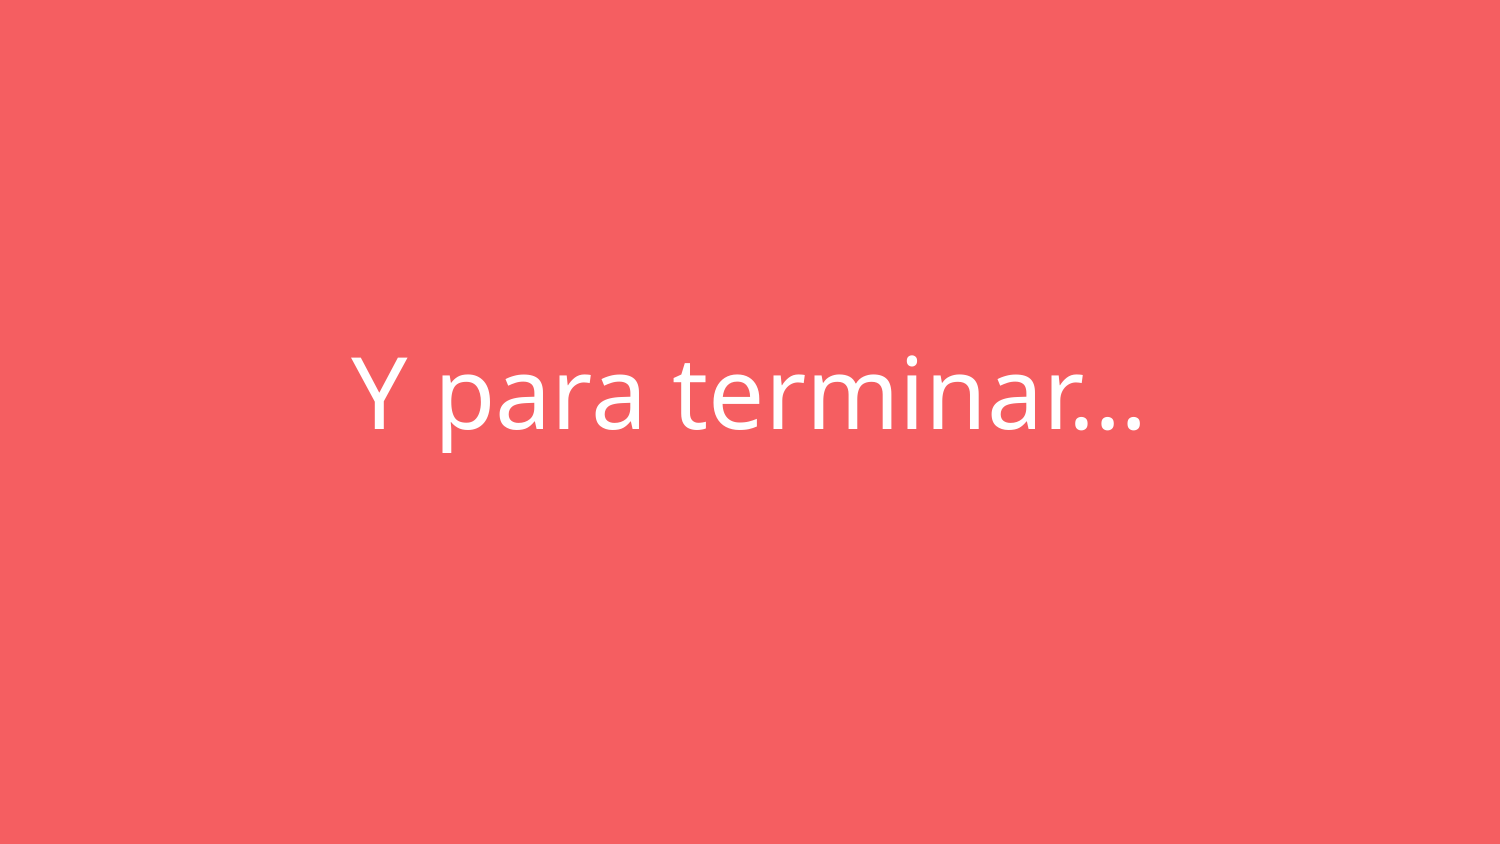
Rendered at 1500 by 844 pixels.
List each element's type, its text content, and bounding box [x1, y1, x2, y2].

title Y para terminar… [83, 314, 1417, 530]
